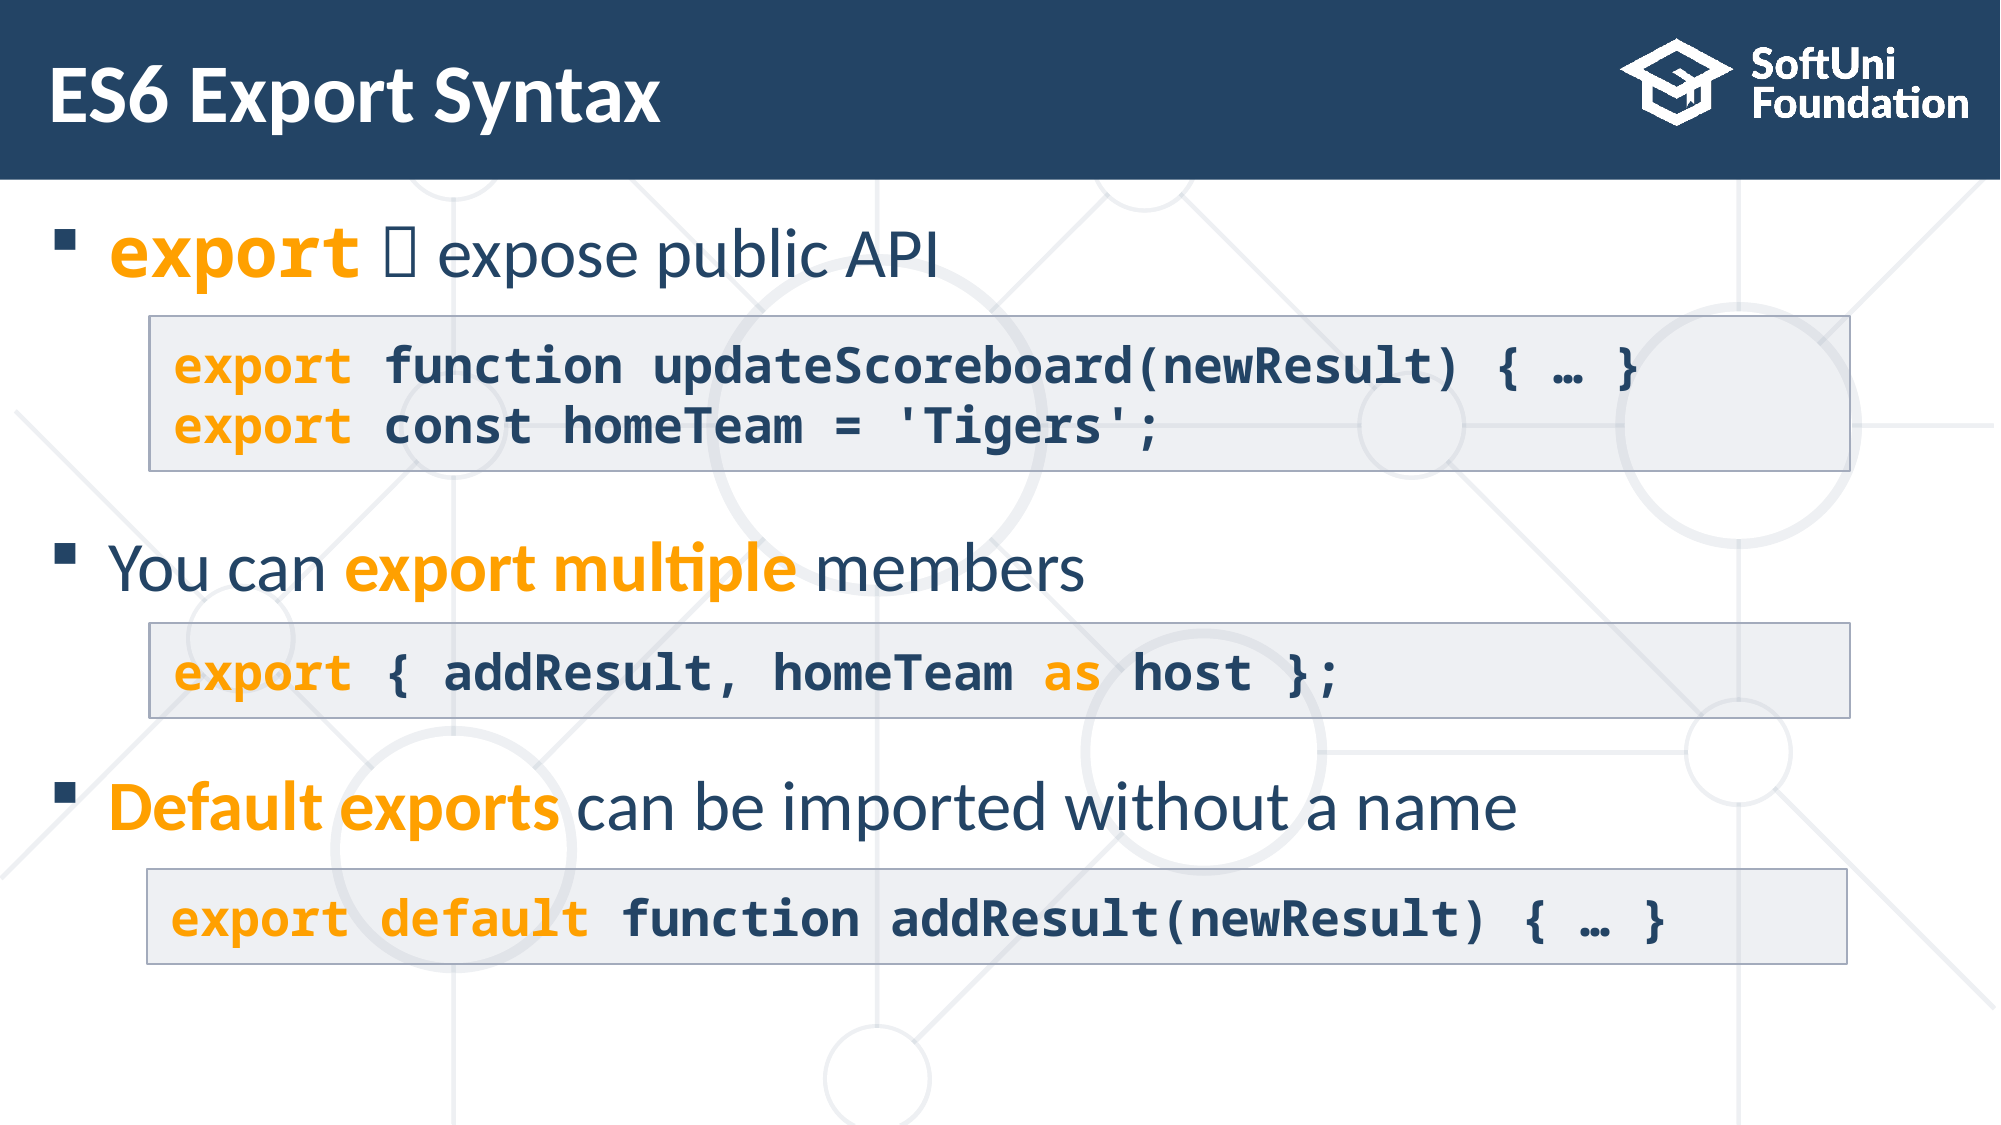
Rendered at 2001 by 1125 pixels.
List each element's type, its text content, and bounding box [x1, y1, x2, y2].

list export  expose public API You can export multiple members Default exports can be imported without a name [31, 196, 1970, 1050]
title ES6 Export Syntax [31, 16, 1968, 162]
text_box export default function addResult(newResult) { … } [146, 868, 1848, 965]
text_box export { addResult, homeTeam as host }; [149, 622, 1850, 719]
text_box export function updateScoreboard(newResult) { … } export const homeTeam = 'Tigers'; [149, 316, 1850, 472]
